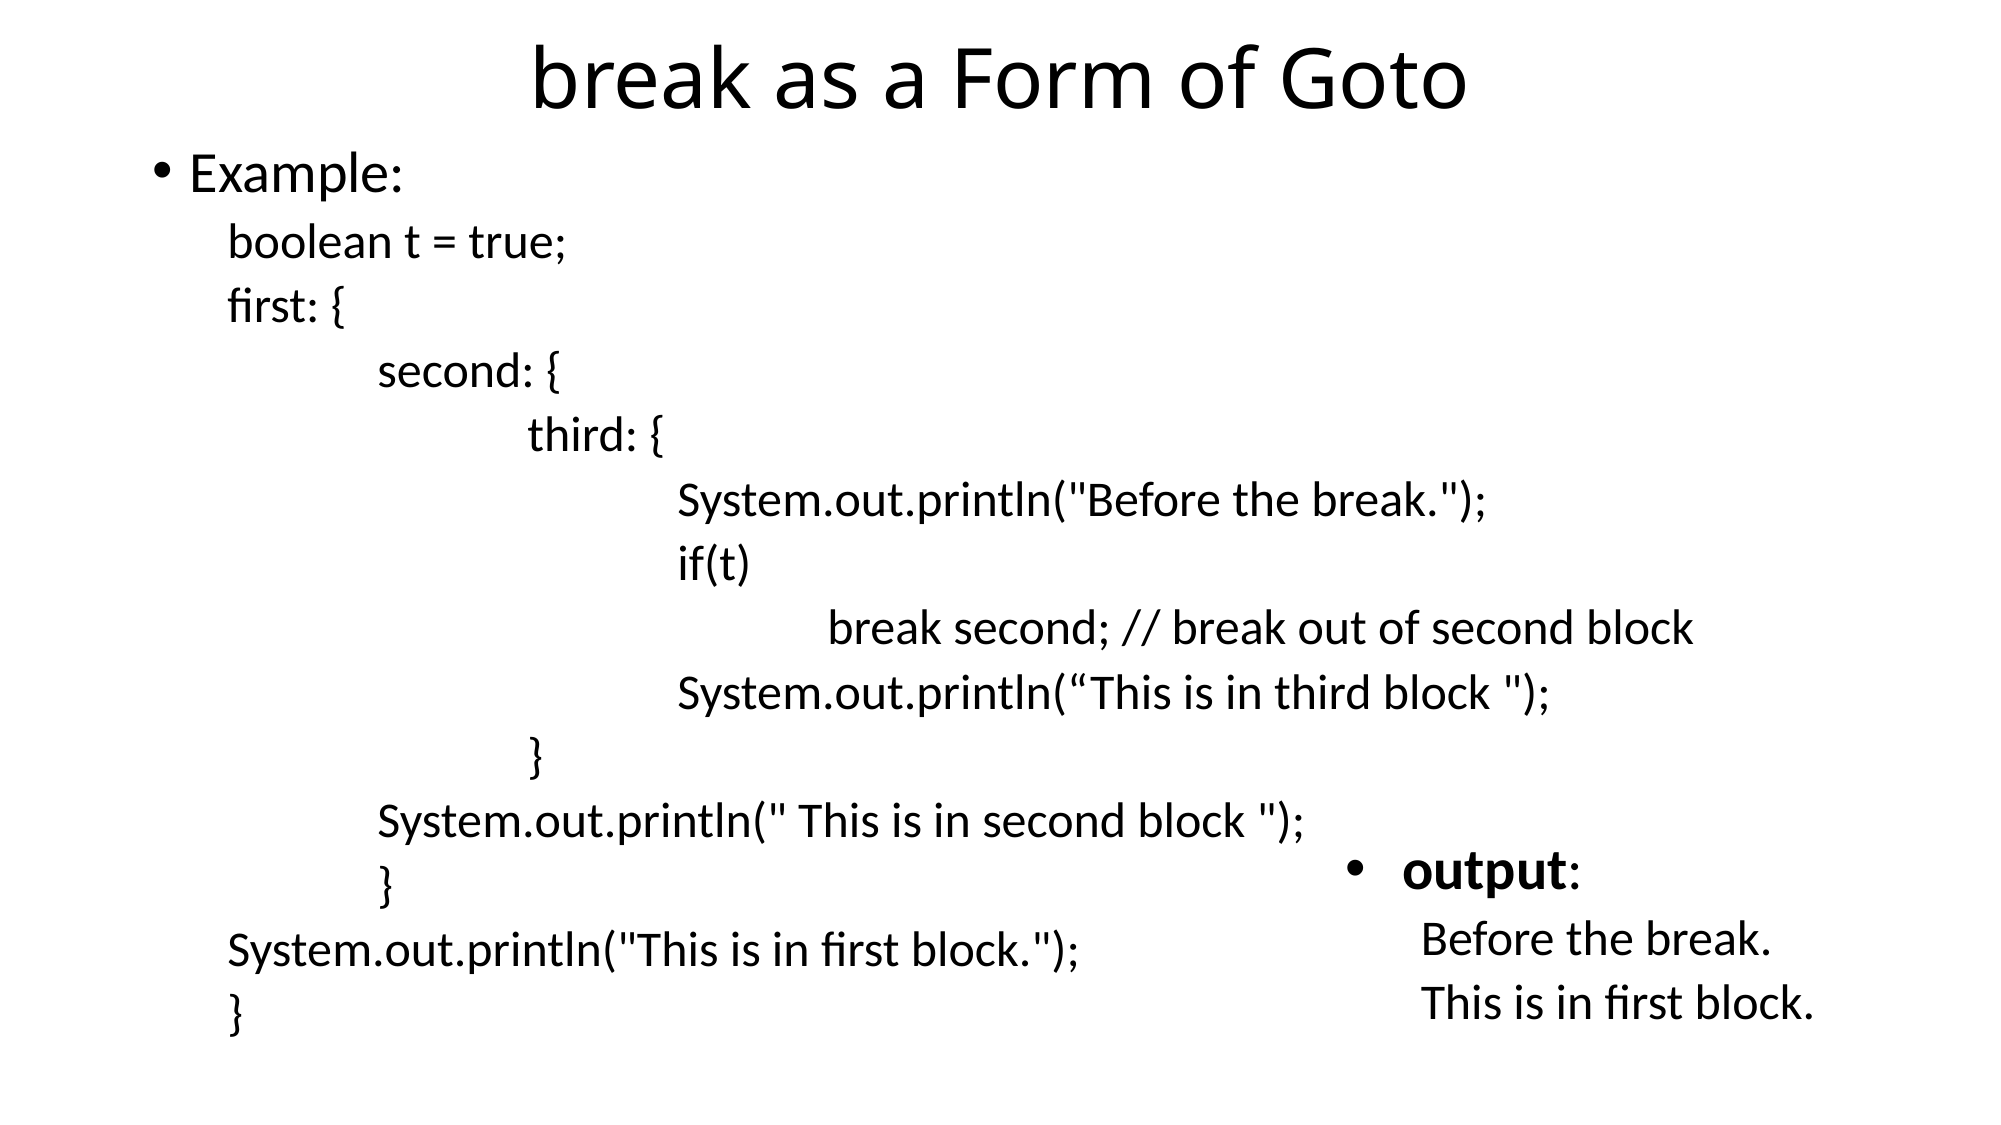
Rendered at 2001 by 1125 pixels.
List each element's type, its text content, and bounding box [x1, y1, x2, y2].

list Example: boolean t = true; first: { second: { third: { System.out.println("Before the break."); if(t) break second; // break out of second block System.out.println(“This is in third block "); } System.out.println(" This is in second block "); } System.out.println("This is in first block."); } [137, 134, 1863, 1097]
title break as a Form of Goto [137, 28, 1863, 134]
text_box output: Before the break. This is in first block. [1330, 831, 1946, 1068]
